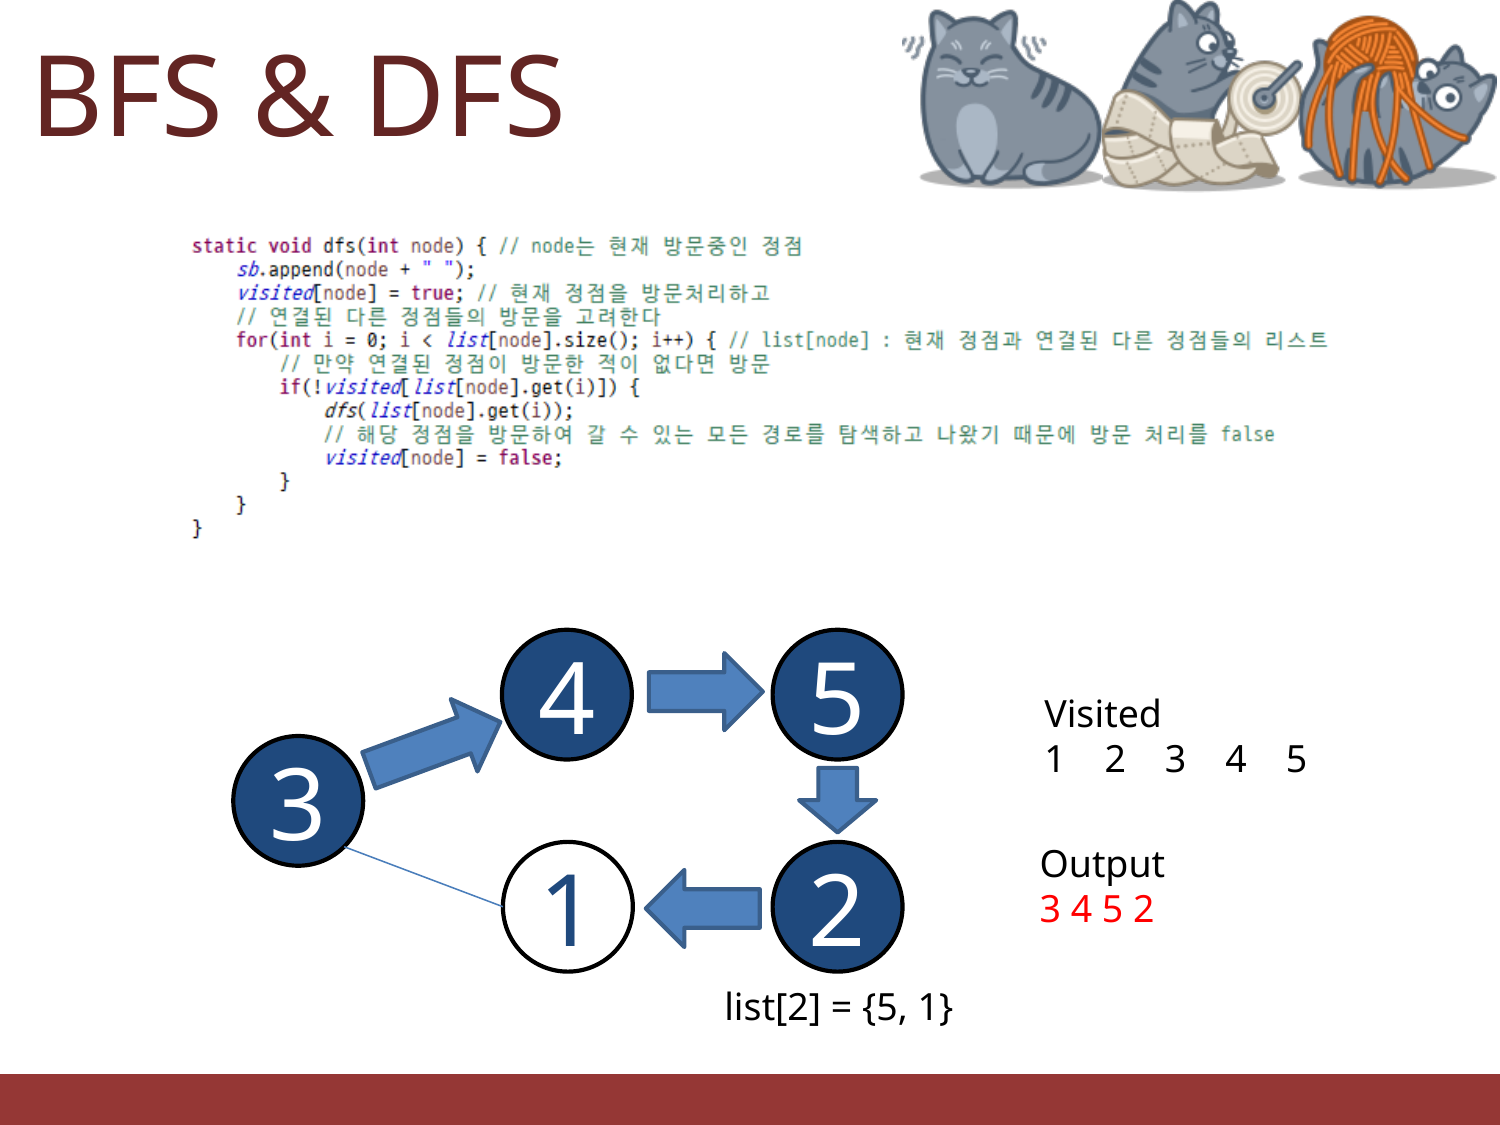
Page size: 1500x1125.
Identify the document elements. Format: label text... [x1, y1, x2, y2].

text_box BFS & DFS [15, 16, 582, 167]
text_box [643, 867, 762, 949]
text_box Output 3 4 5 2 [1024, 832, 1180, 938]
text_box list[2] = {5, 1} [709, 975, 1500, 1036]
picture [902, 0, 1498, 203]
text_box 1 [501, 839, 635, 974]
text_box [343, 846, 504, 907]
text_box 5 [770, 627, 905, 762]
text_box [797, 765, 879, 835]
text_box Visited 1 2 3 4 5 [1029, 682, 1323, 788]
picture [182, 231, 1335, 548]
text_box 3 [231, 733, 366, 868]
text_box [360, 697, 503, 791]
text_box 4 [499, 627, 634, 762]
text_box [646, 651, 765, 733]
text_box 2 [770, 839, 905, 974]
text_box [0, 1072, 1500, 1125]
